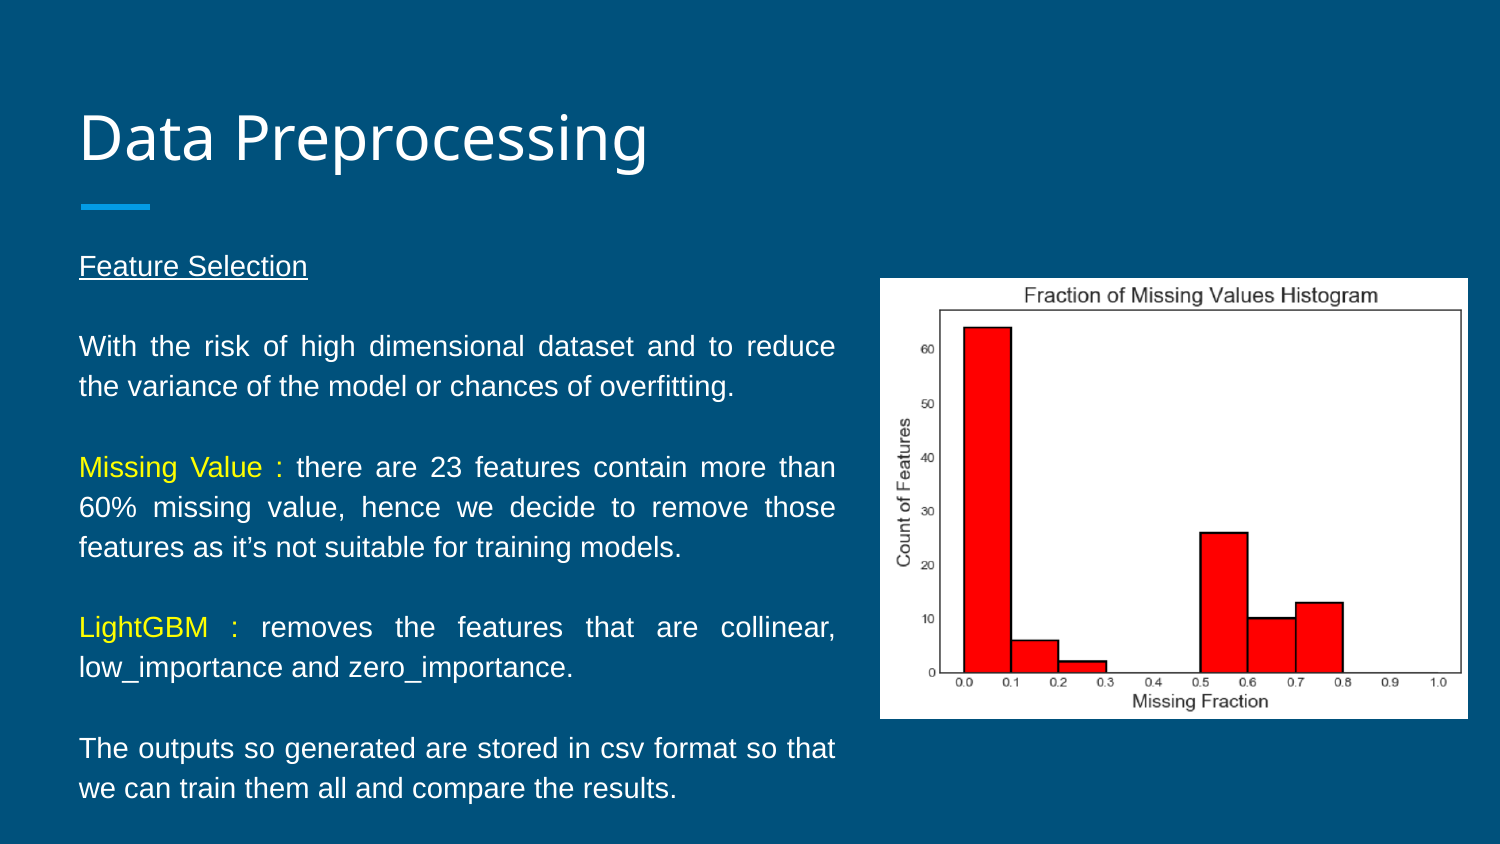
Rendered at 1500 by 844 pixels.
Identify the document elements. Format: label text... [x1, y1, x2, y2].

picture [881, 279, 1467, 718]
list Feature Selection With the risk of high dimensional dataset and to reduce the variance of the model or chances of overfitting. Missing Value : there are 23 features contain more than 60% missing value, hence we decide to remove those features as it’s not suitable for training models. LightGBM : removes the features that are collinear, low_importance and zero_importance. The outputs so generated are stored in csv format so that we can train them all and compare the results. [63, 227, 852, 812]
title Data Preprocessing [63, 75, 1437, 188]
